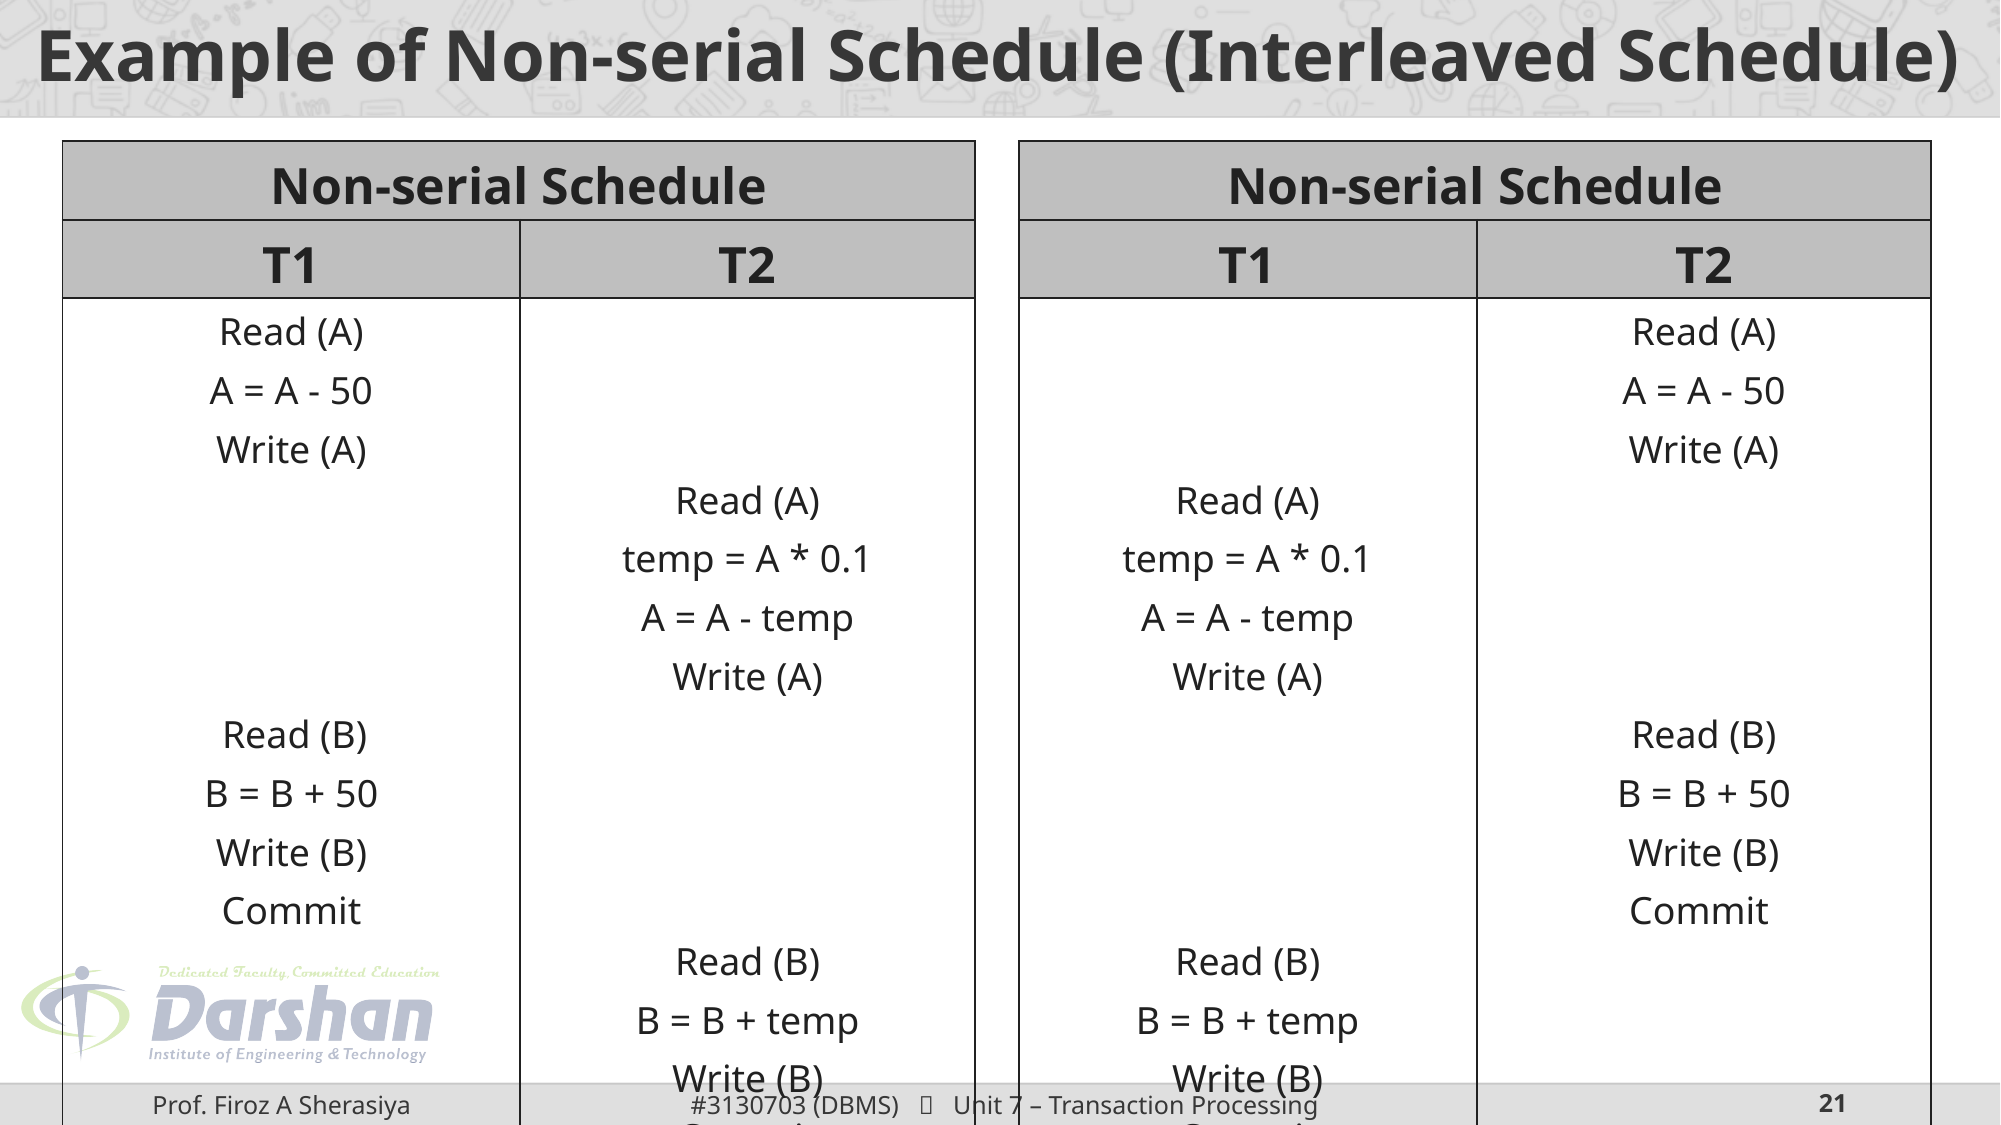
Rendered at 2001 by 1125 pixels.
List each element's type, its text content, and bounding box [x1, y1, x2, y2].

title Example of Non-serial Schedule (Interleaved Schedule) [0, 0, 2000, 117]
table_cell Read (B) B = B + 50 Write (B) Commit [1478, 701, 1930, 1125]
table_cell Read (A) A = A - 50 Write (A) [1478, 299, 1930, 701]
table_header Non-serial Schedule [1020, 142, 1930, 219]
table_cell Read (A) A = A - 50 Write (A) [63, 299, 519, 701]
table_cell Read (B) B = B + 50 Write (B) Commit [63, 701, 519, 1125]
table_cell T2 [1478, 221, 1930, 297]
table_cell Read (B) B = B + temp Write (B) Commit [1020, 701, 1476, 1125]
table_cell T2 [521, 221, 974, 297]
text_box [21, 966, 62, 1063]
table_cell Read (A) temp = A * 0.1 A = A - temp Write (A) [1020, 299, 1476, 701]
table_cell Read (B) B = B + temp Write (B) Commit [521, 701, 974, 1125]
table_cell Read (A) temp = A * 0.1 A = A - temp Write (A) [521, 299, 974, 701]
table_cell T1 [1020, 221, 1476, 297]
table_header Non-serial Schedule [63, 142, 974, 219]
table_cell T1 [63, 221, 519, 297]
